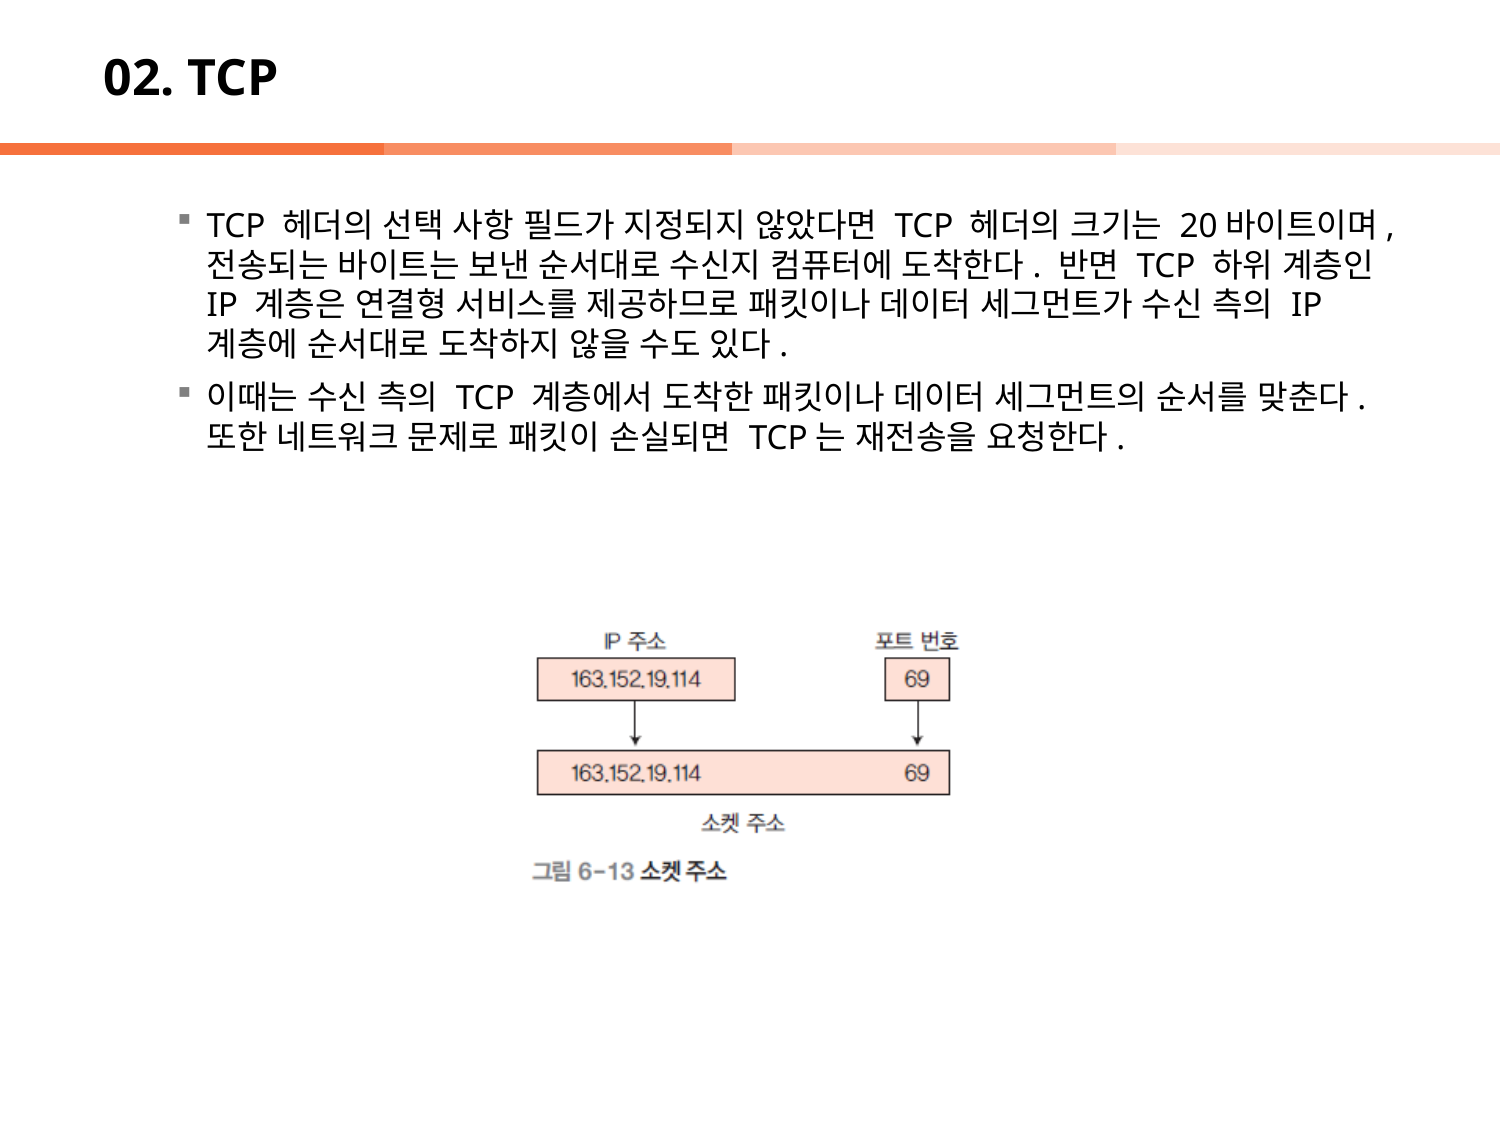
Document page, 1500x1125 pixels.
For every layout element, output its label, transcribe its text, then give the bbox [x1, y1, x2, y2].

title 02. TCP [88, 30, 1330, 121]
picture [508, 609, 999, 910]
list TCP 헤더의 선택 사항 필드가 지정되지 않았다면 TCP 헤더의 크기는 20바이트이며, 전송되는 바이트는 보낸 순서대로 수신지 컴퓨터에 도착한다. 반면 TCP 하위 계층인 IP 계층은 연결형 서비스를 제공하므로 패킷이나 데이터 세그먼트가 수신 측의 IP 계층에 순서대로 도착하지 않을 수도 있다. 이때는 수신 측의 TCP 계층에서 도착한 패킷이나 데이터 세그먼트의 순서를 맞춘다. 또한 네트워크 문제로 패킷이 손실되면 TCP는 재전송을 요청한다. [88, 196, 1436, 1083]
